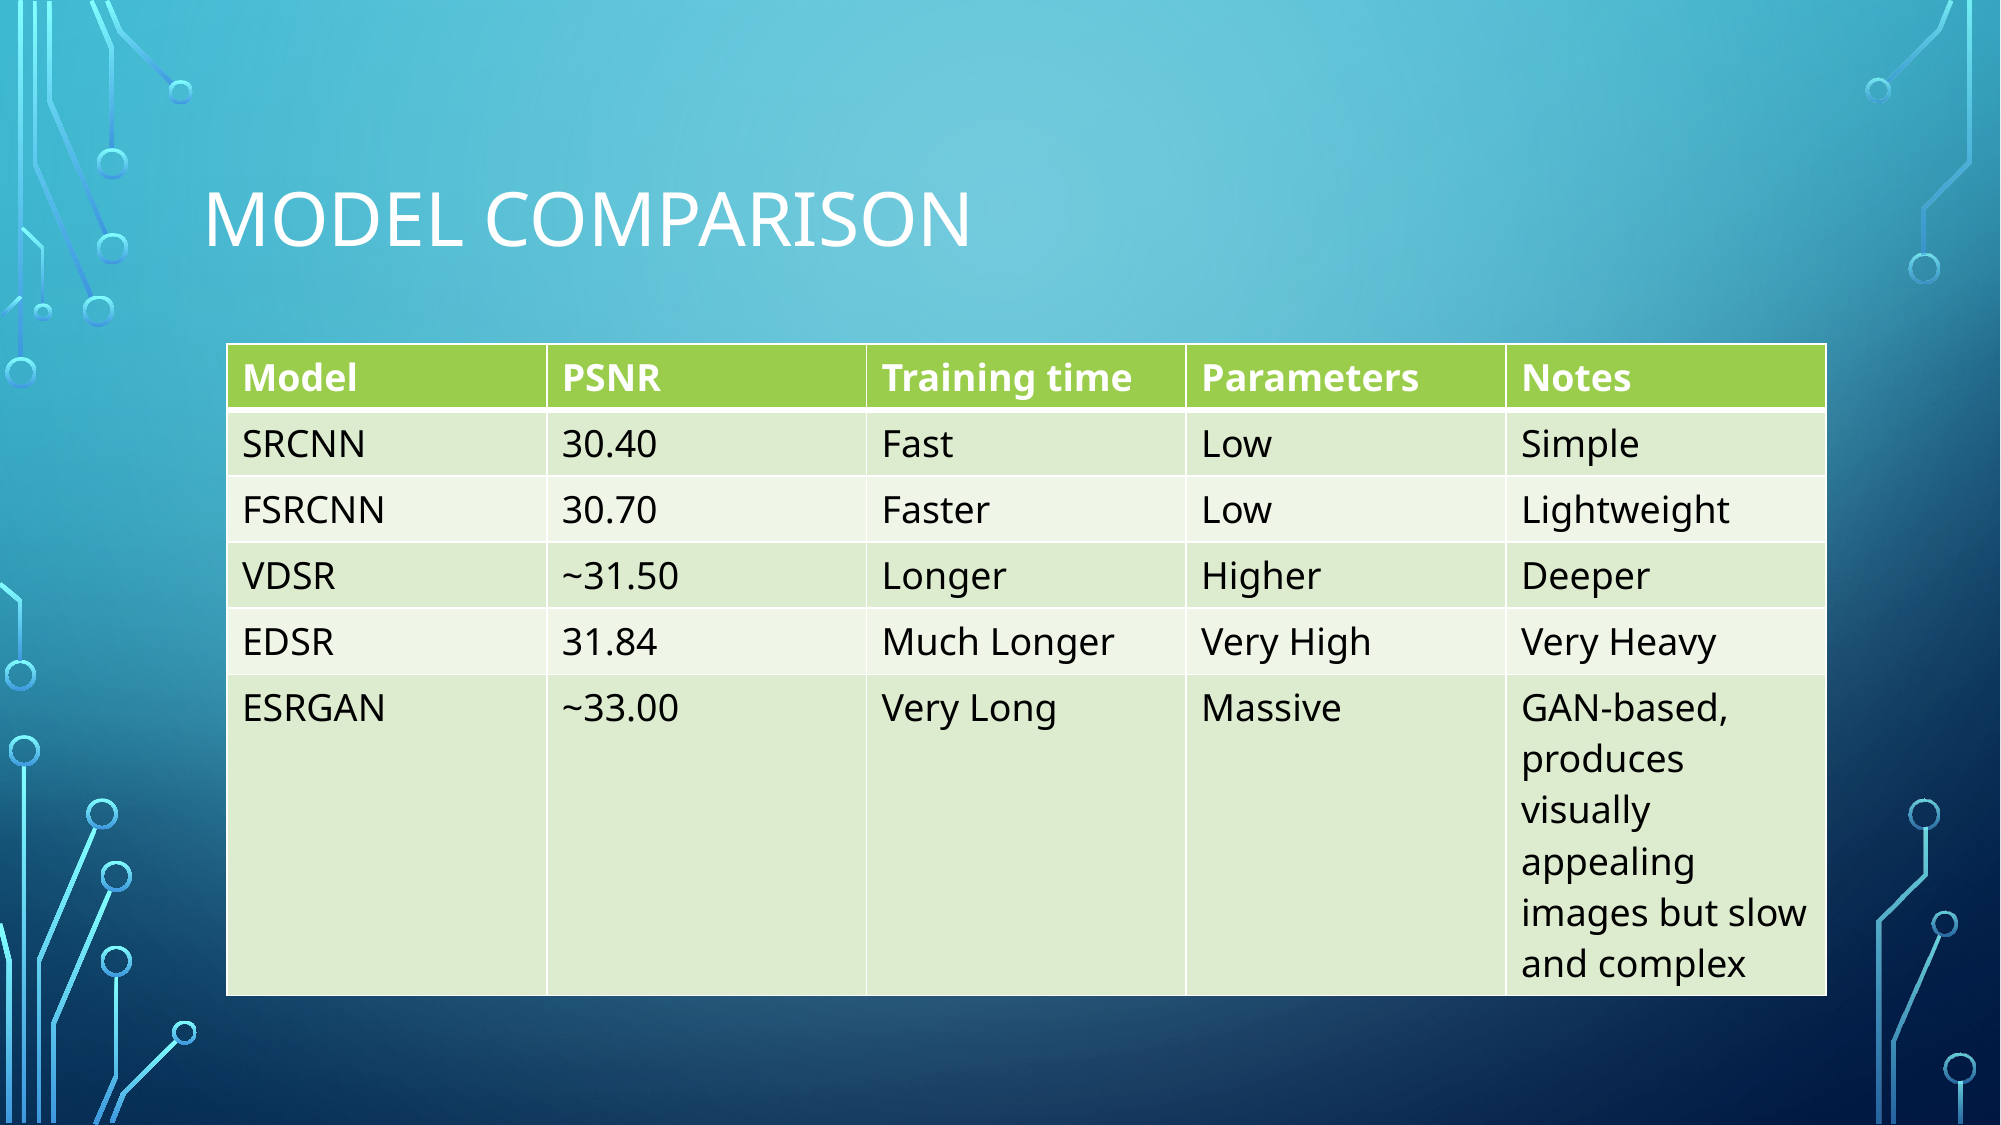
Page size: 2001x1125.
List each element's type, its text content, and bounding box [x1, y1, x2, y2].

table_cell Low [1187, 477, 1505, 541]
table_header PSNR [548, 345, 866, 407]
table_cell Longer [867, 543, 1185, 607]
table_cell 30.40 [548, 413, 866, 475]
table_cell ~33.00 [548, 675, 866, 995]
table_cell Simple [1507, 413, 1825, 475]
table_cell Very High [1187, 609, 1505, 674]
table_cell ~31.50 [548, 543, 866, 607]
table_cell Higher [1187, 543, 1505, 607]
table_cell Very Heavy [1507, 609, 1825, 674]
table_header Model [228, 345, 546, 407]
table_cell Massive [1187, 675, 1505, 995]
table_cell Faster [867, 477, 1185, 541]
table_cell Low [1187, 413, 1505, 475]
table_header Parameters [1187, 345, 1505, 407]
table_cell FSRCNN [228, 477, 546, 541]
table_header Notes [1507, 345, 1825, 407]
table_cell Very Long [867, 675, 1185, 995]
table_cell Fast [867, 413, 1185, 475]
table_cell Much Longer [867, 609, 1185, 674]
table_cell Deeper [1507, 543, 1825, 607]
table_cell VDSR [228, 543, 546, 607]
table_cell ESRGAN [228, 675, 546, 995]
table_cell SRCNN [228, 413, 546, 475]
table_cell 31.84 [548, 609, 866, 674]
table_cell EDSR [228, 609, 546, 674]
table_cell Lightweight [1507, 477, 1825, 541]
table_cell GAN-based, produces visually appealing images but slow and complex [1507, 675, 1825, 995]
table_header Training time [867, 345, 1185, 407]
title Model Comparison [187, 101, 1813, 344]
table_cell 30.70 [548, 477, 866, 541]
